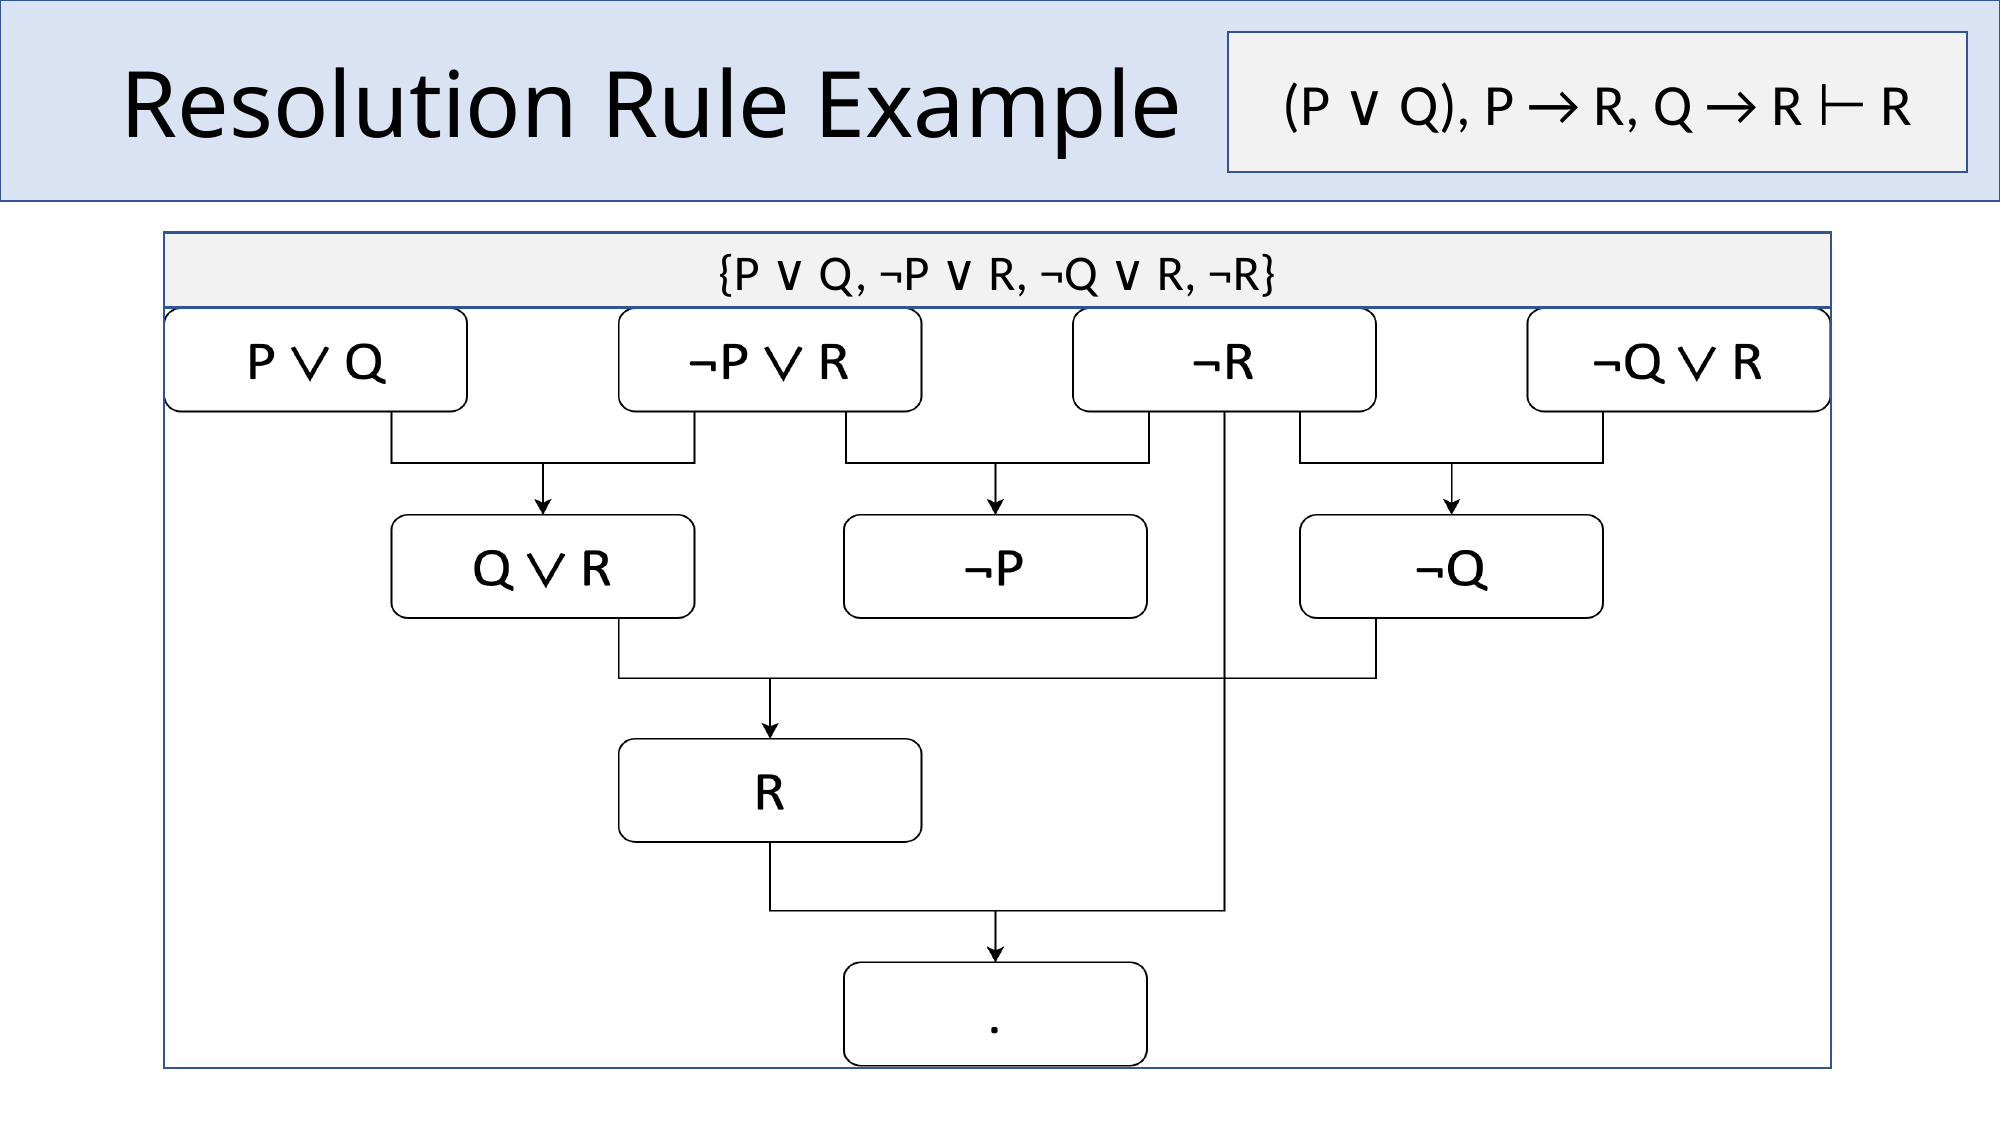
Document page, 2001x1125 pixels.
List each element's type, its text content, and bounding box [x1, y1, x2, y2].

text_box [1831, 0, 2000, 202]
text_box (P ∨ Q), P → R, Q → R ⊢ R [1227, 31, 1968, 173]
text_box [0, 0, 105, 202]
text_box {P ∨ Q, ¬P ∨ R, ¬Q ∨ R, ¬R} [163, 231, 1832, 308]
title Resolution Rule Example [105, 0, 1831, 217]
text_box [163, 308, 1832, 1069]
